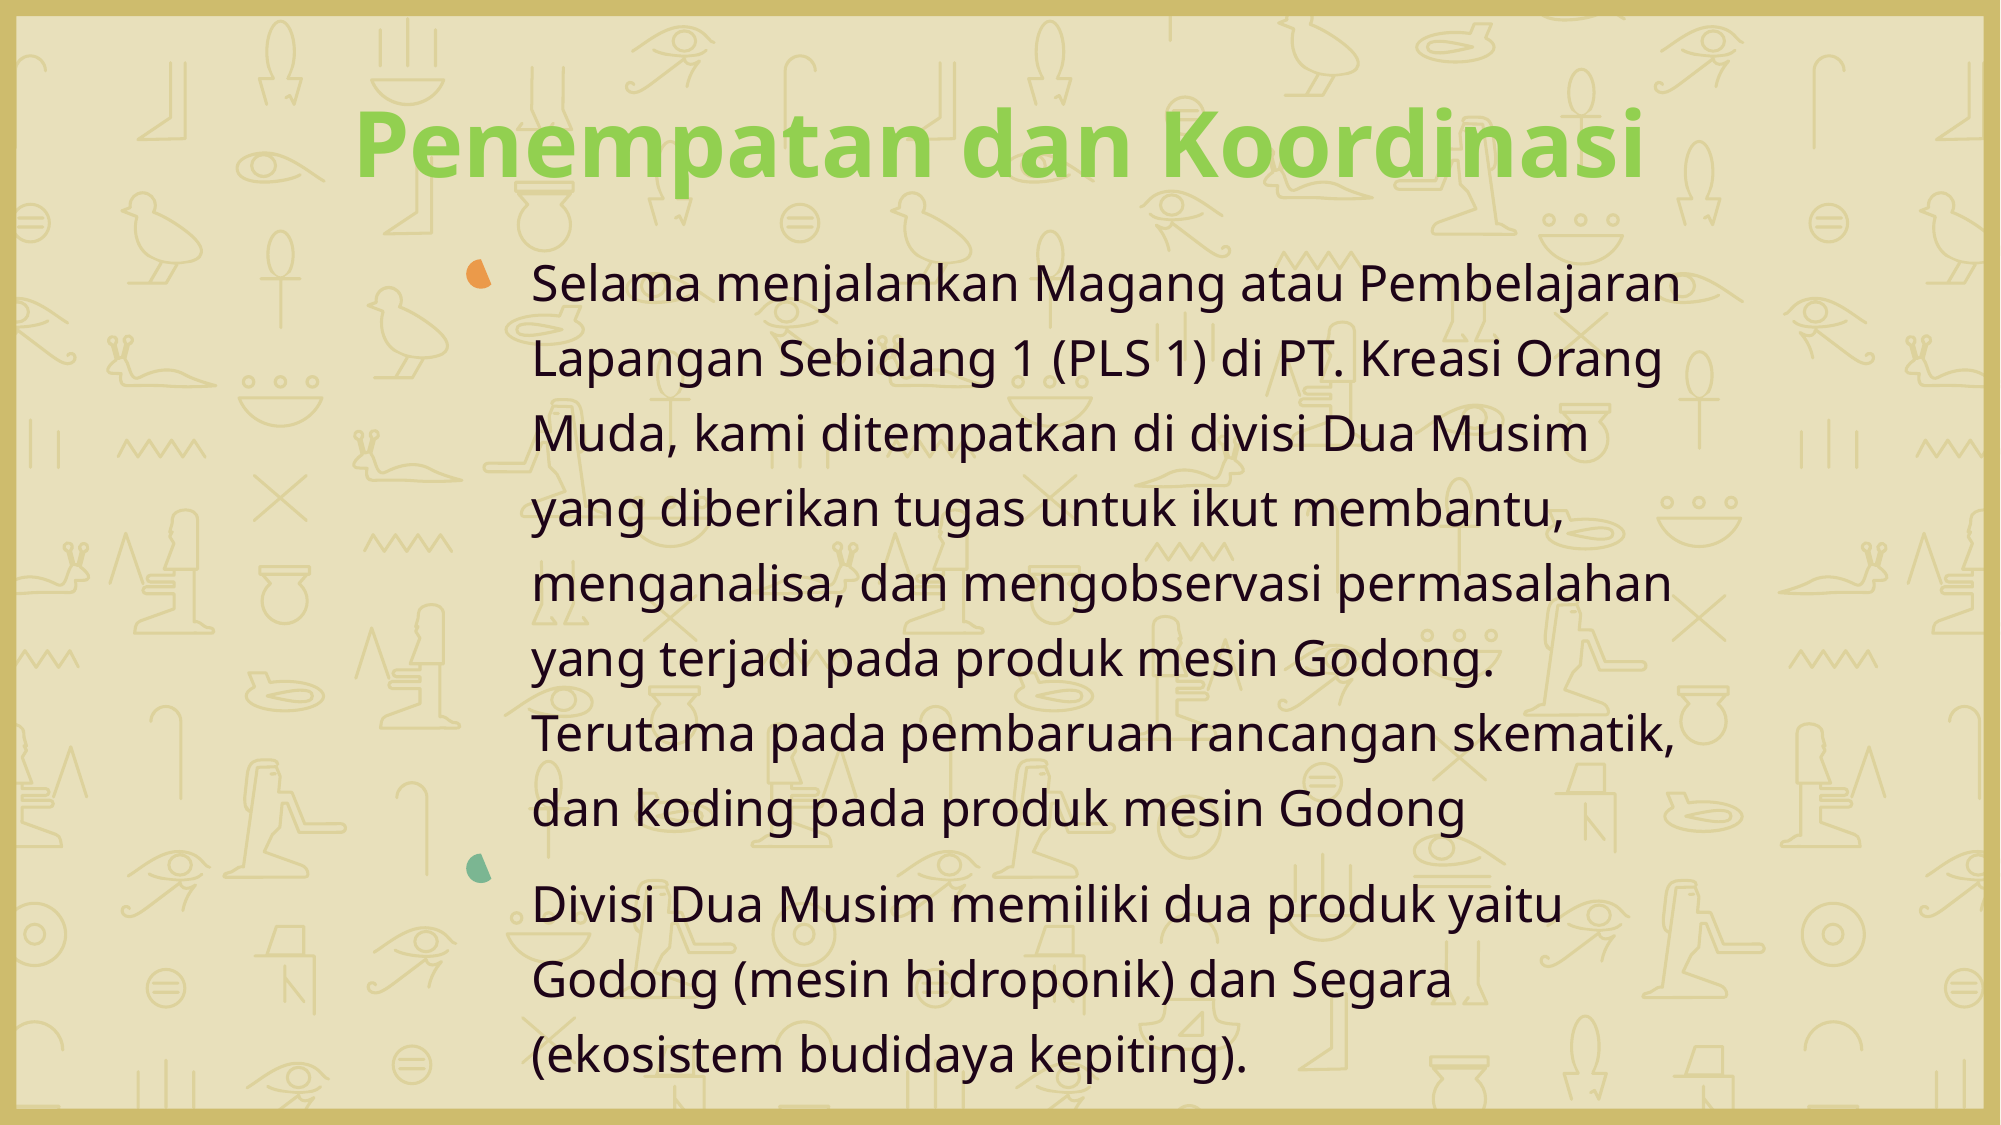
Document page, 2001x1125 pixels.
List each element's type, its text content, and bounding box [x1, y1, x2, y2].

text_box Selama menjalankan Magang atau Pembelajaran Lapangan Sebidang 1 (PLS 1) di PT. Kreasi Orang Muda, kami ditempatkan di divisi Dua Musim yang diberikan tugas untuk ikut membantu, menganalisa, dan mengobservasi permasalahan yang terjadi pada produk mesin Godong. Terutama pada pembaruan rancangan skematik, dan koding pada produk mesin Godong [516, 228, 1721, 844]
text_box Divisi Dua Musim memiliki dua produk yaitu Godong (mesin hidroponik) dan Segara (ekosistem budidaya kepiting). [516, 849, 1721, 1090]
text_box [465, 258, 493, 290]
text_box [465, 852, 493, 885]
text_box Penempatan dan Koordinasi [291, 78, 1709, 203]
